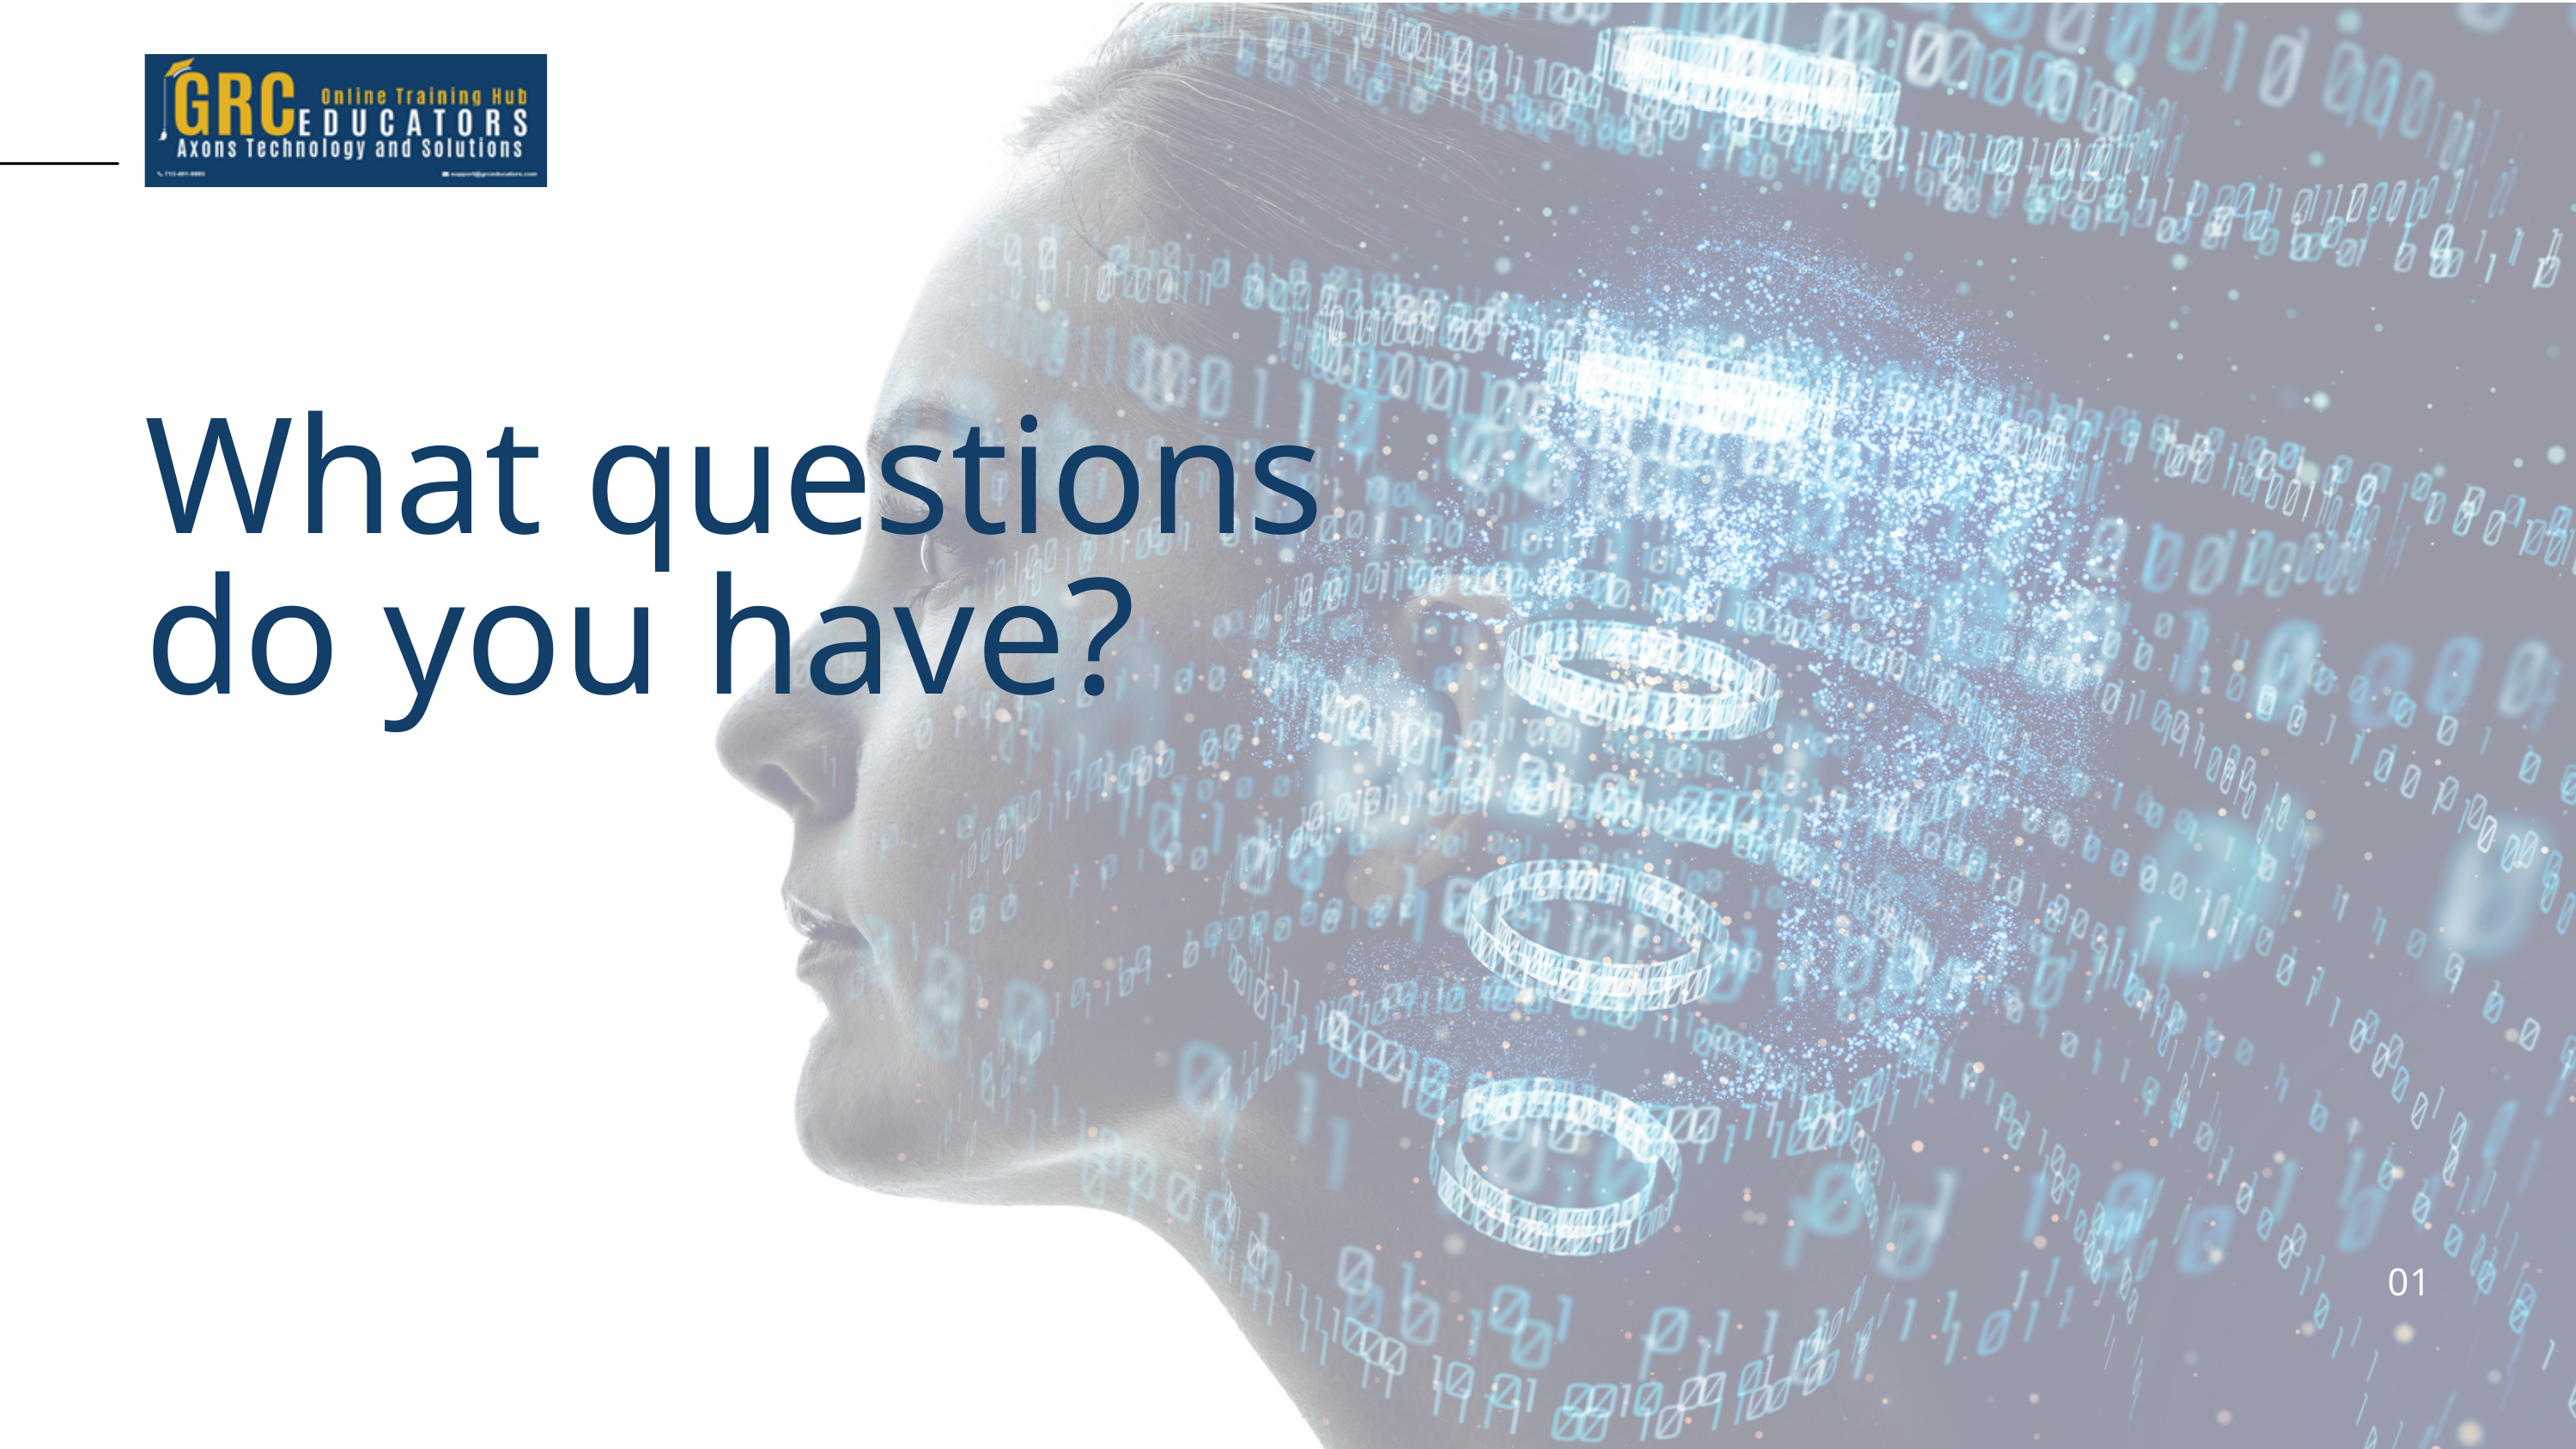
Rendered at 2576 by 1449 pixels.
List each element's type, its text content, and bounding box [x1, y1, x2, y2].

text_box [144, 404, 1486, 994]
text_box [0, 3, 2576, 1449]
text_box 01 [2284, 1251, 2432, 1304]
text_box [144, 54, 548, 187]
